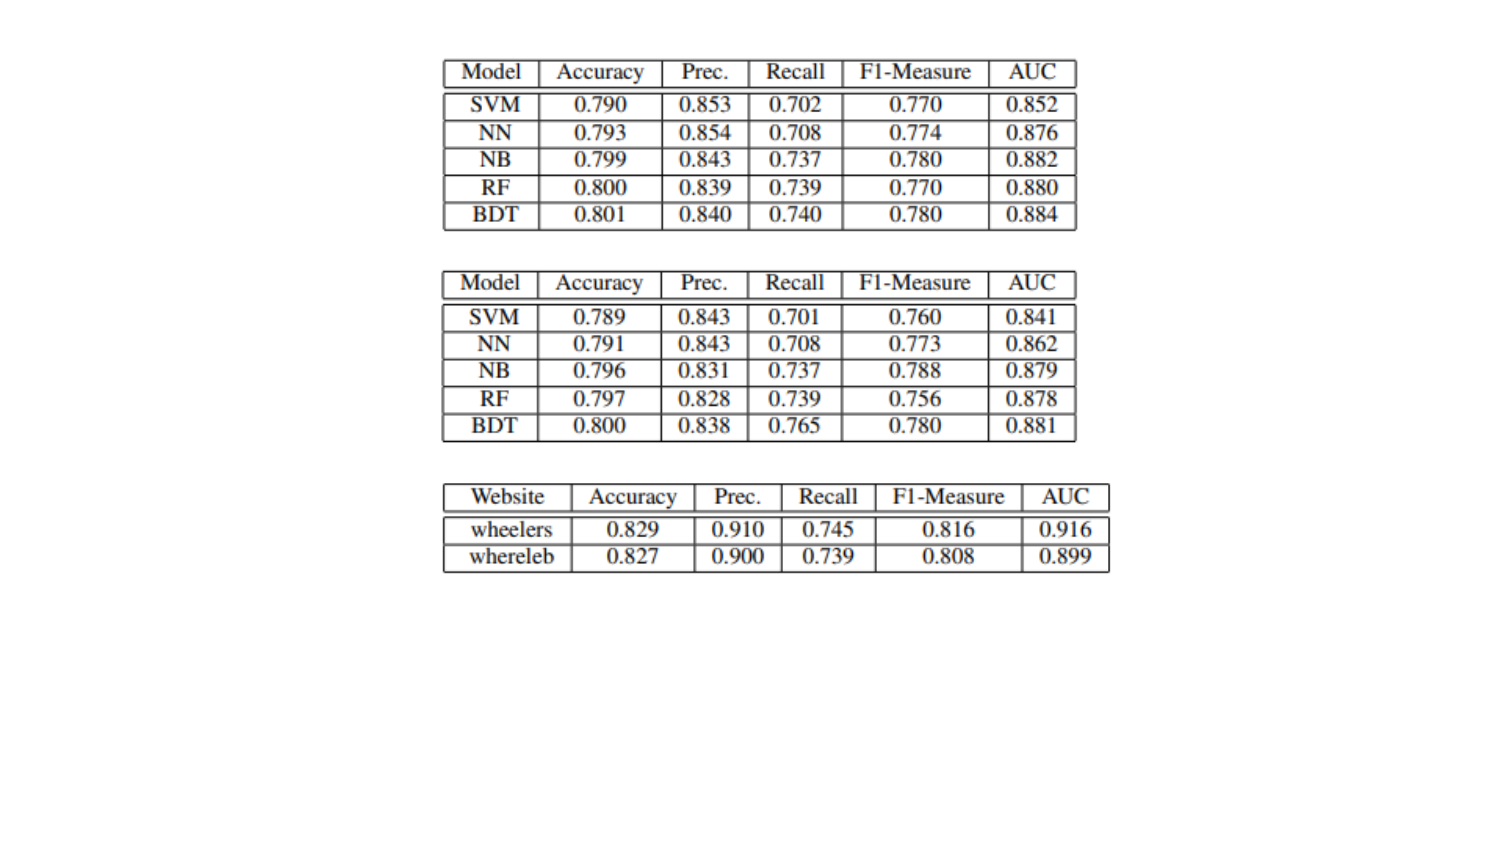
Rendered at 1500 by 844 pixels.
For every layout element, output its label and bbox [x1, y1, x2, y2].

picture [431, 43, 1091, 463]
picture [437, 470, 1118, 589]
